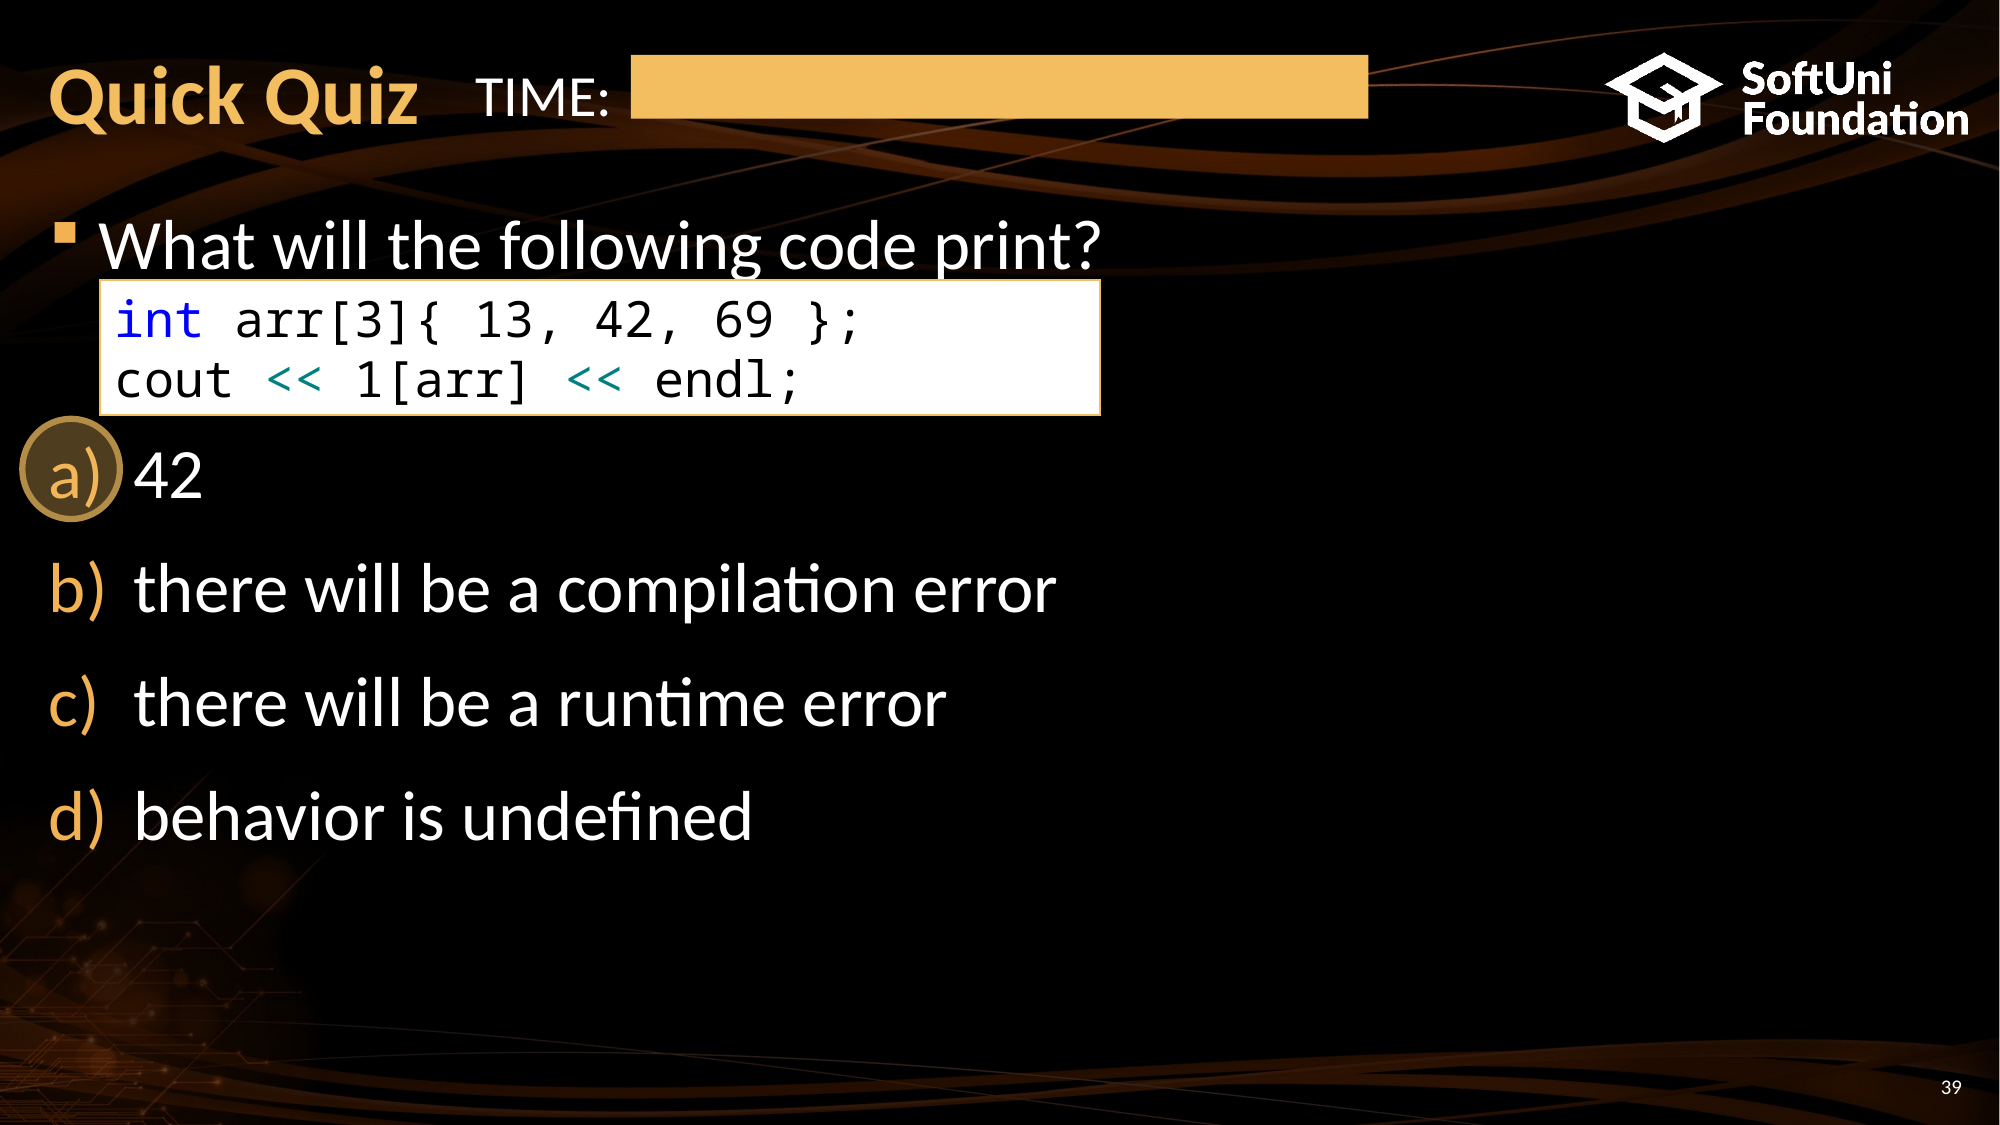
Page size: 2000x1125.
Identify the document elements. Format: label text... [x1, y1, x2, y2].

text_box TIME: [460, 50, 628, 136]
title Quick Quiz [30, 6, 1602, 189]
text_box int arr[3]{ 13, 42, 69 }; cout << 1[arr] << endl; [99, 279, 1101, 416]
picture [0, 0, 2000, 1125]
list What will the following code print? 42 there will be a compilation error there will be a runtime error behavior is undefined [31, 188, 1968, 1103]
text_box [21, 417, 121, 521]
text_box [630, 54, 1369, 120]
